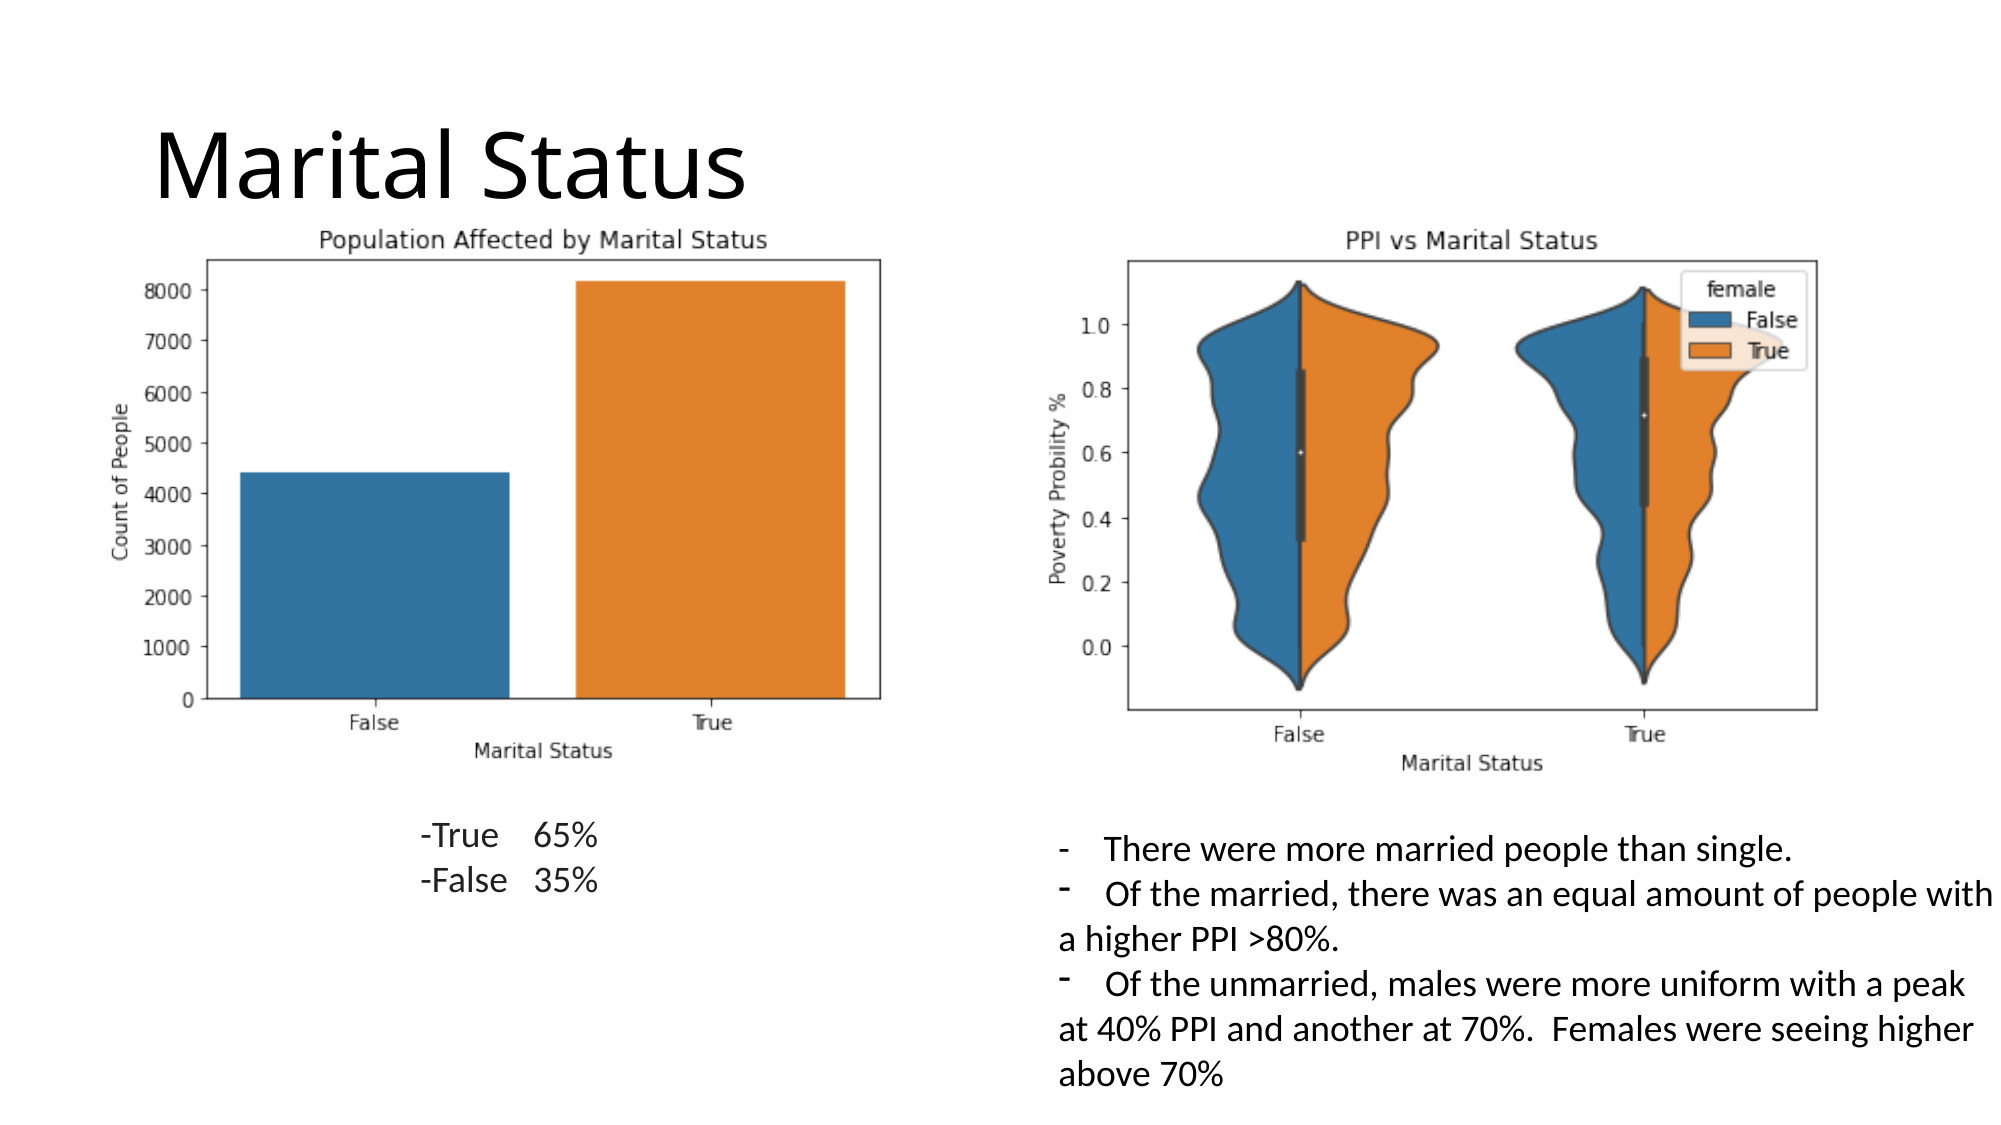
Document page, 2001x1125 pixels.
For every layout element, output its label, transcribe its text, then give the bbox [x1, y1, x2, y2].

picture [1037, 215, 1831, 788]
picture [99, 215, 894, 775]
title Marital Status [137, 59, 1863, 278]
text_box - There were more married people than single. Of the married, there was an equal amount of people with a higher PPI >80%. Of the unmarried, males were more uniform with a peak at 40% PPI and another at 70%. Females were seeing higher above 70% [1043, 816, 2000, 1102]
text_box -True 65% -False 35% [405, 802, 614, 908]
